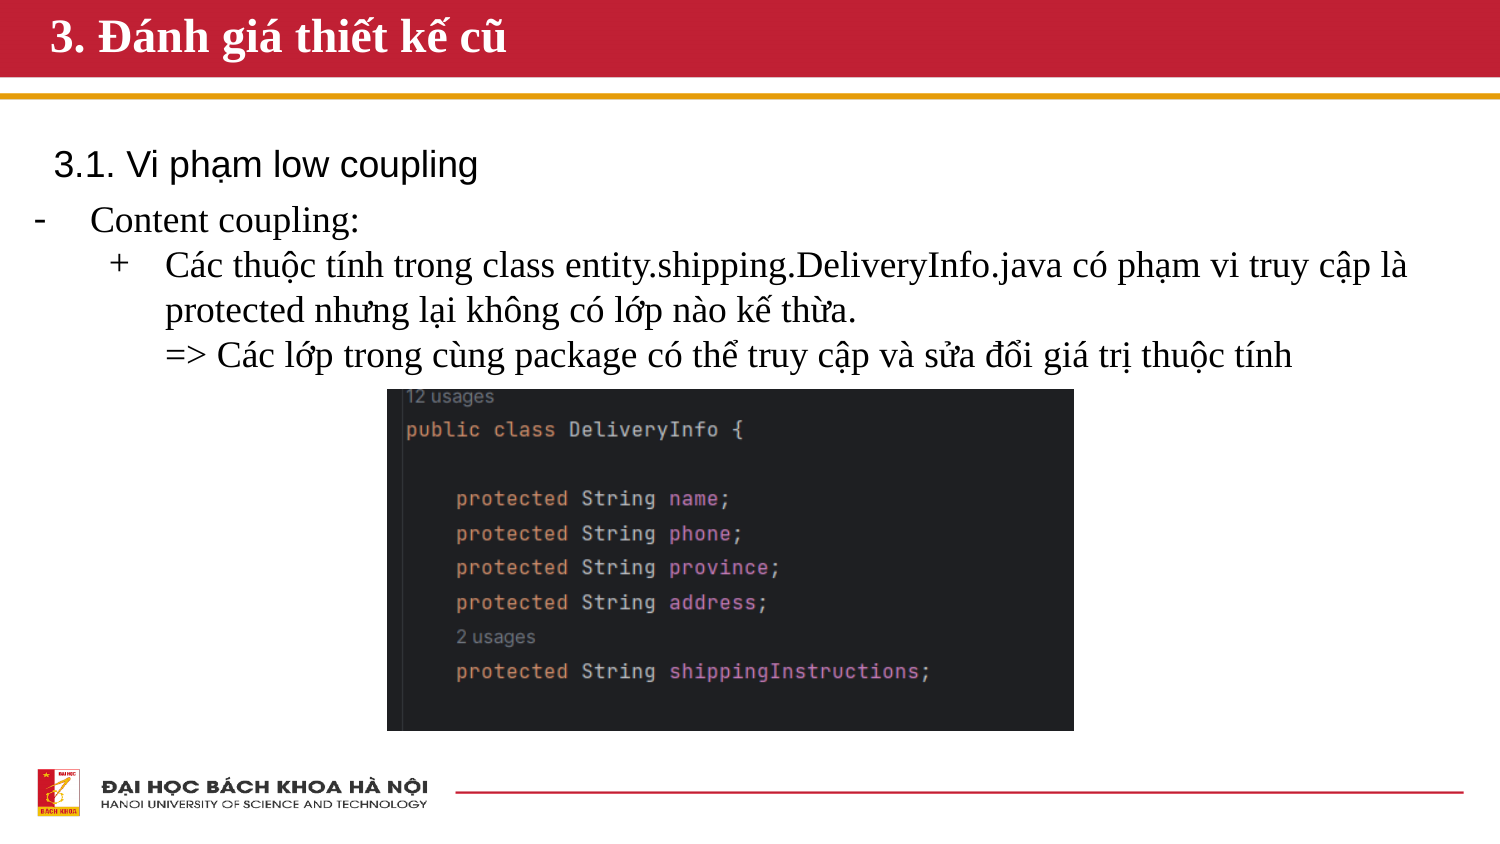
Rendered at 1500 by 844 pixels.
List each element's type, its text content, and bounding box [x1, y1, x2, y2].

title 3. Đánh giá thiết kế cũ [38, 9, 1462, 66]
text_box 3.1. Vi phạm low coupling [38, 102, 1379, 179]
picture [387, 389, 1074, 732]
picture [0, 0, 1500, 844]
text_box Content coupling: Các thuộc tính trong class entity.shipping.DeliveryInfo.java có phạm vi truy cập là protected nhưng lại không có lớp nào kế thừa. => Các lớp trong cùng package có thể truy cập và sửa đổi giá trị thuộc tính [0, 179, 1462, 751]
